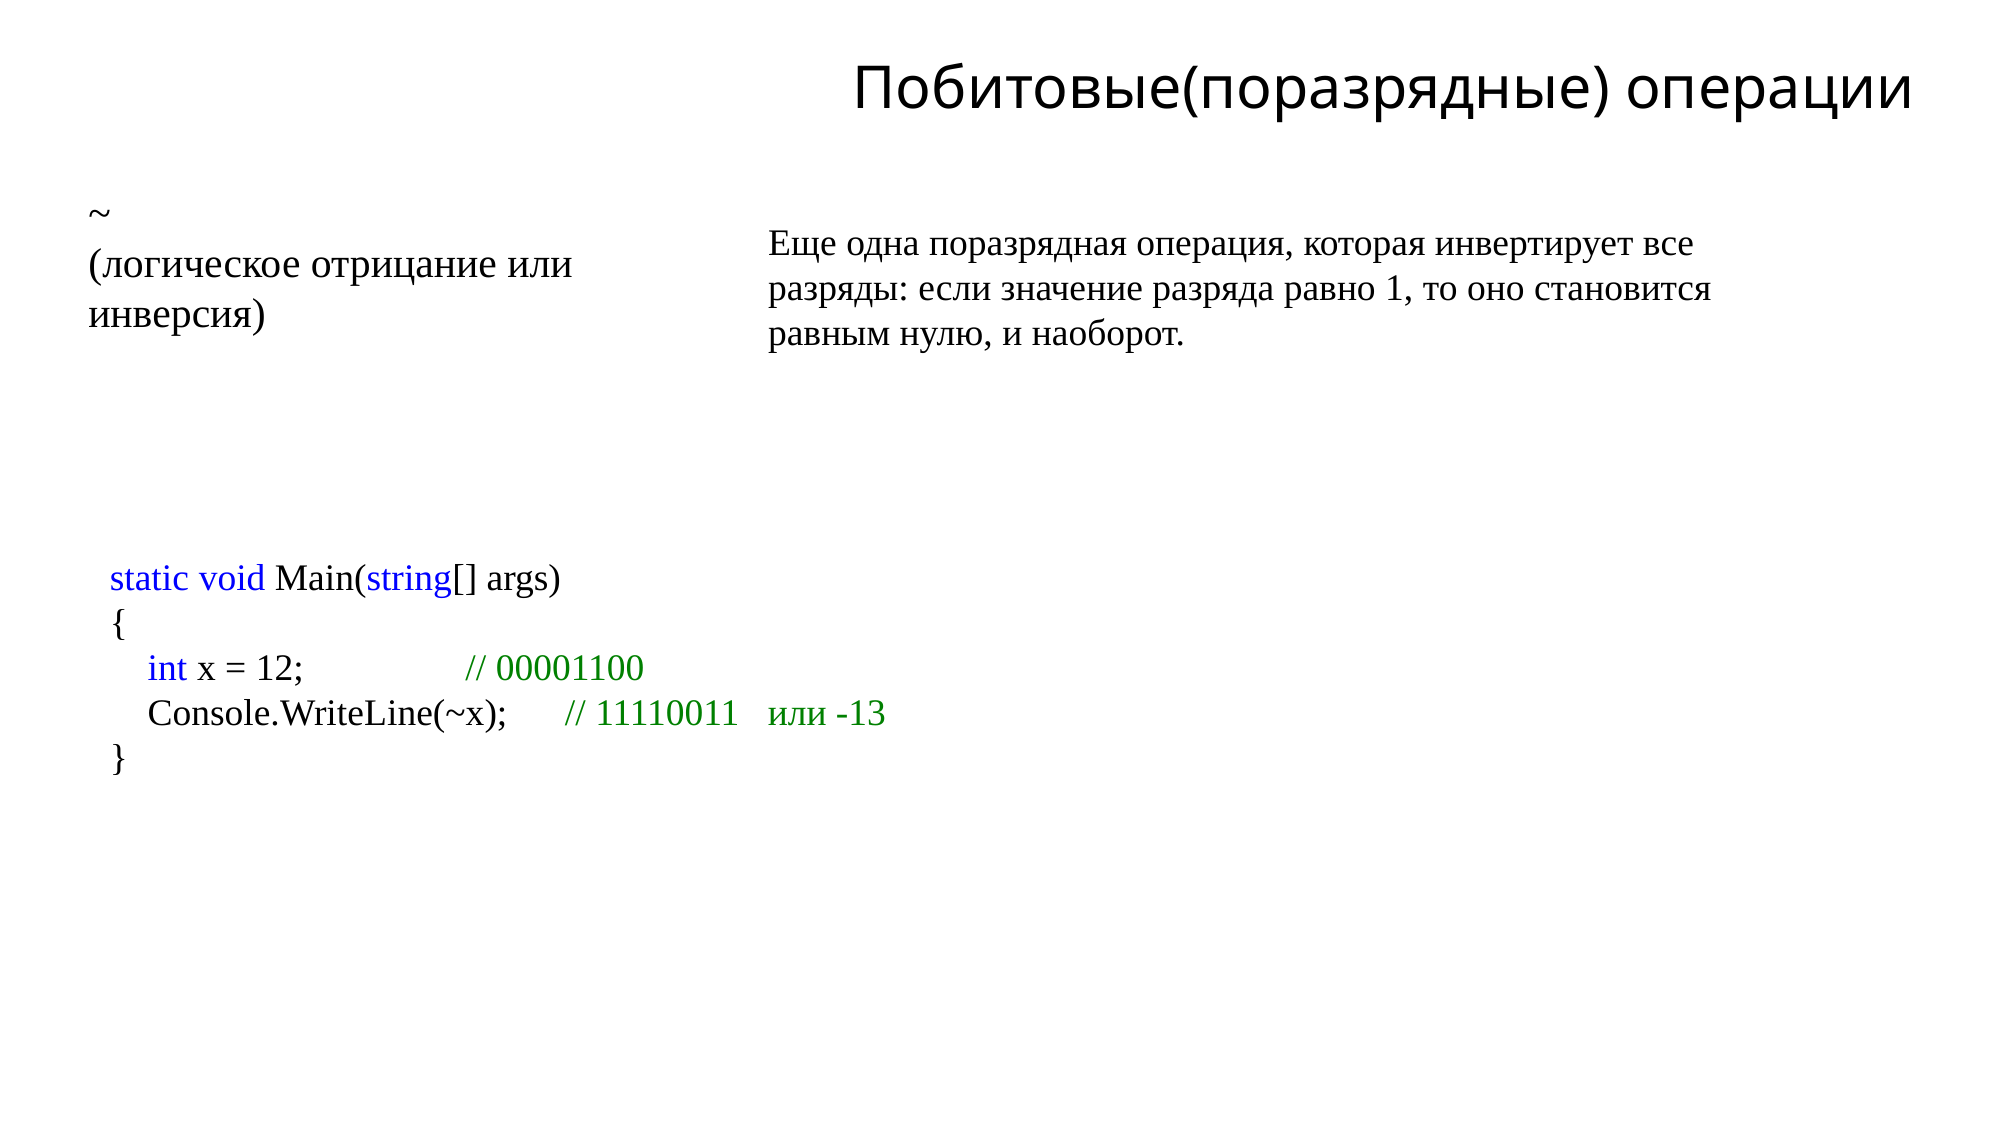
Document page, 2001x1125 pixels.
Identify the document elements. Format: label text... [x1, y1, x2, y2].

text_box static void Main(string[] args) { int x = 12; // 00001100 Console.WriteLine(~x); // 11110011 или -13 } [94, 545, 1400, 785]
title Побитовые(поразрядные) операции [837, 22, 1931, 158]
text_box Еще одна поразрядная операция, которая инвертирует все разряды: если значение разряда равно 1, то оно становится равным нулю, и наоборот. [753, 210, 1754, 361]
text_box ~ (логическое отрицание или инверсия) [73, 178, 720, 393]
